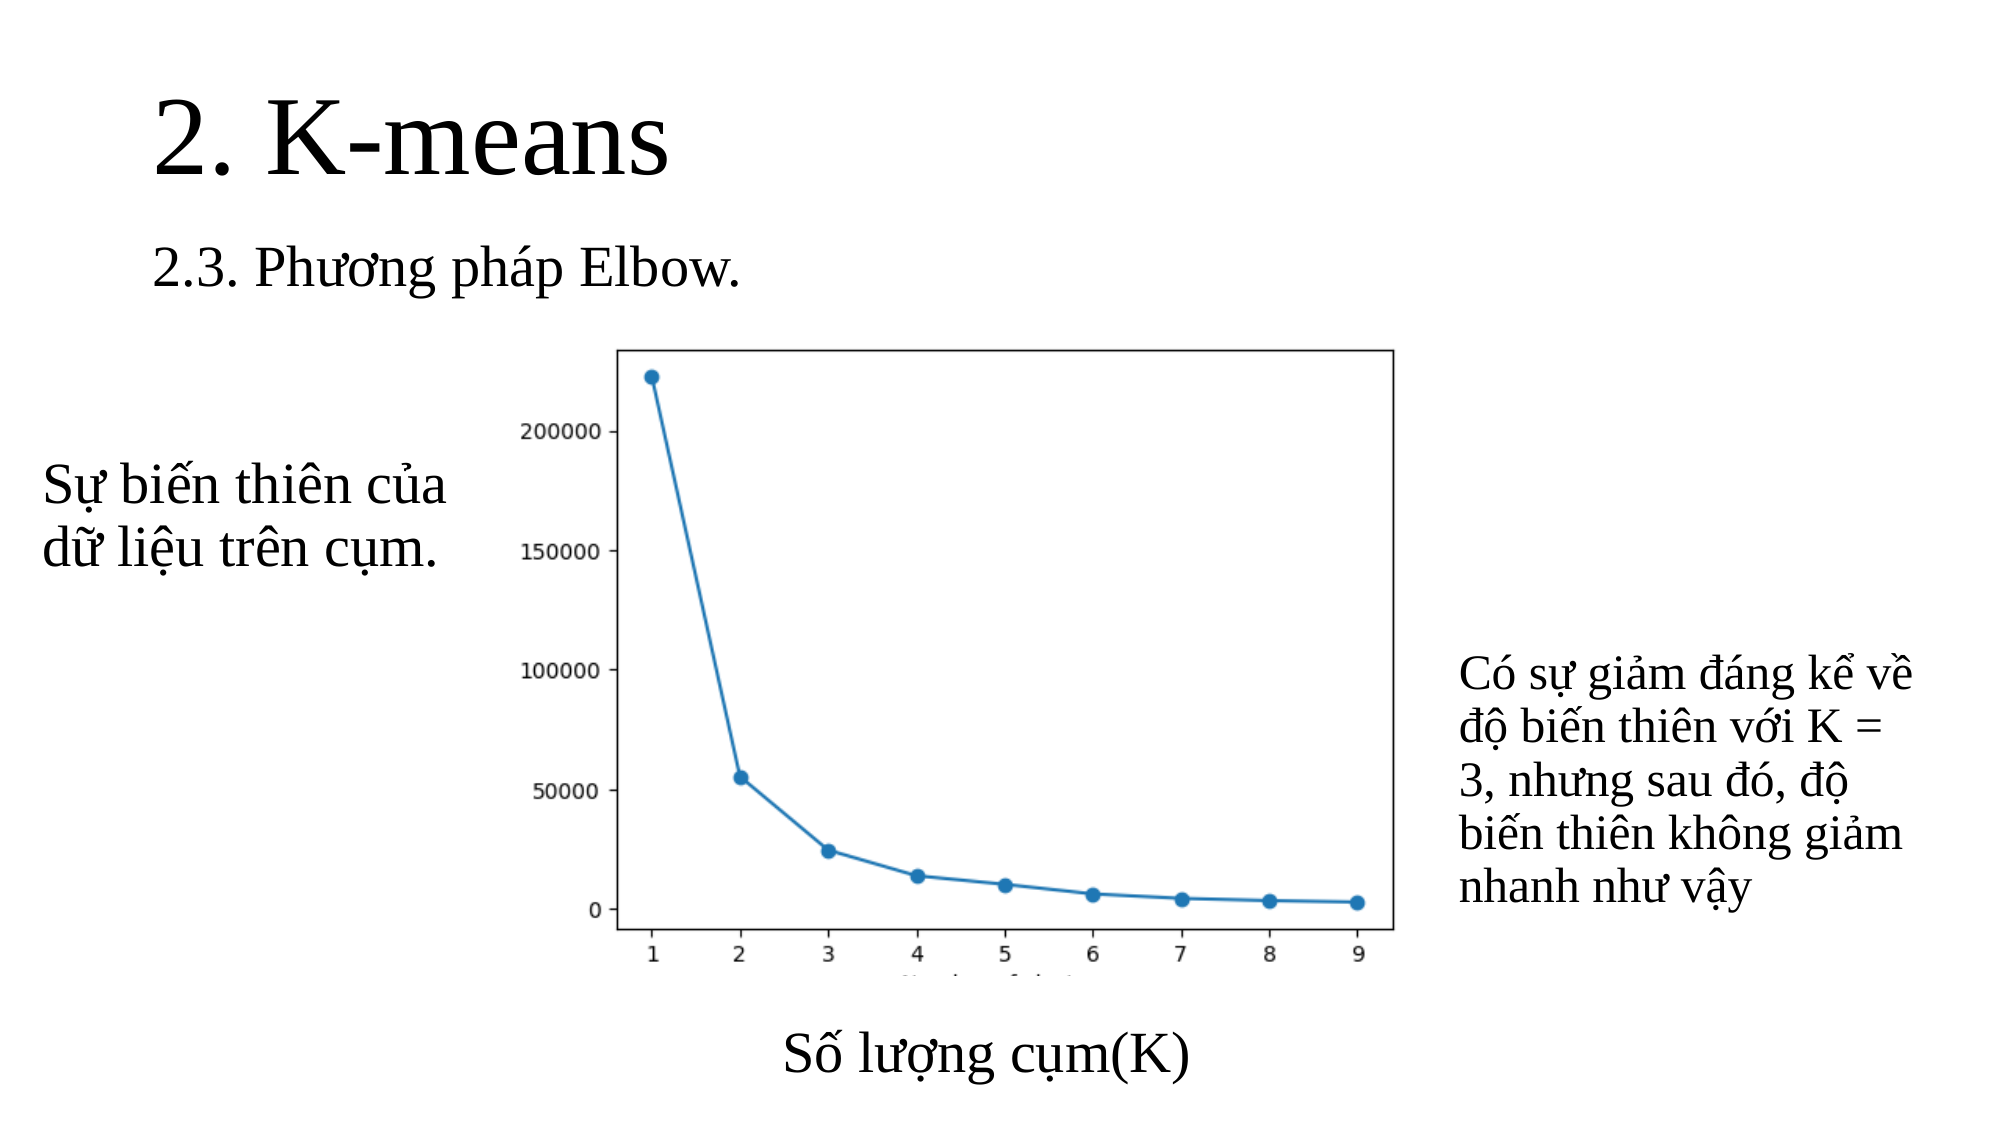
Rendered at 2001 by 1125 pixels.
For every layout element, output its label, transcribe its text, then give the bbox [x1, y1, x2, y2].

list 2.3. Phương pháp Elbow. [137, 228, 1863, 1014]
text_box Số lượng cụm(K) [767, 1015, 1233, 1103]
text_box Có sự giảm đáng kể về độ biến thiên với K = 3, nhưng sau đó, độ biến thiên không giảm nhanh như vậy [1443, 639, 1935, 928]
text_box Sự biến thiên của dữ liệu trên cụm. [27, 446, 493, 763]
picture [506, 346, 1407, 976]
title 2. K-means [137, 0, 1863, 228]
